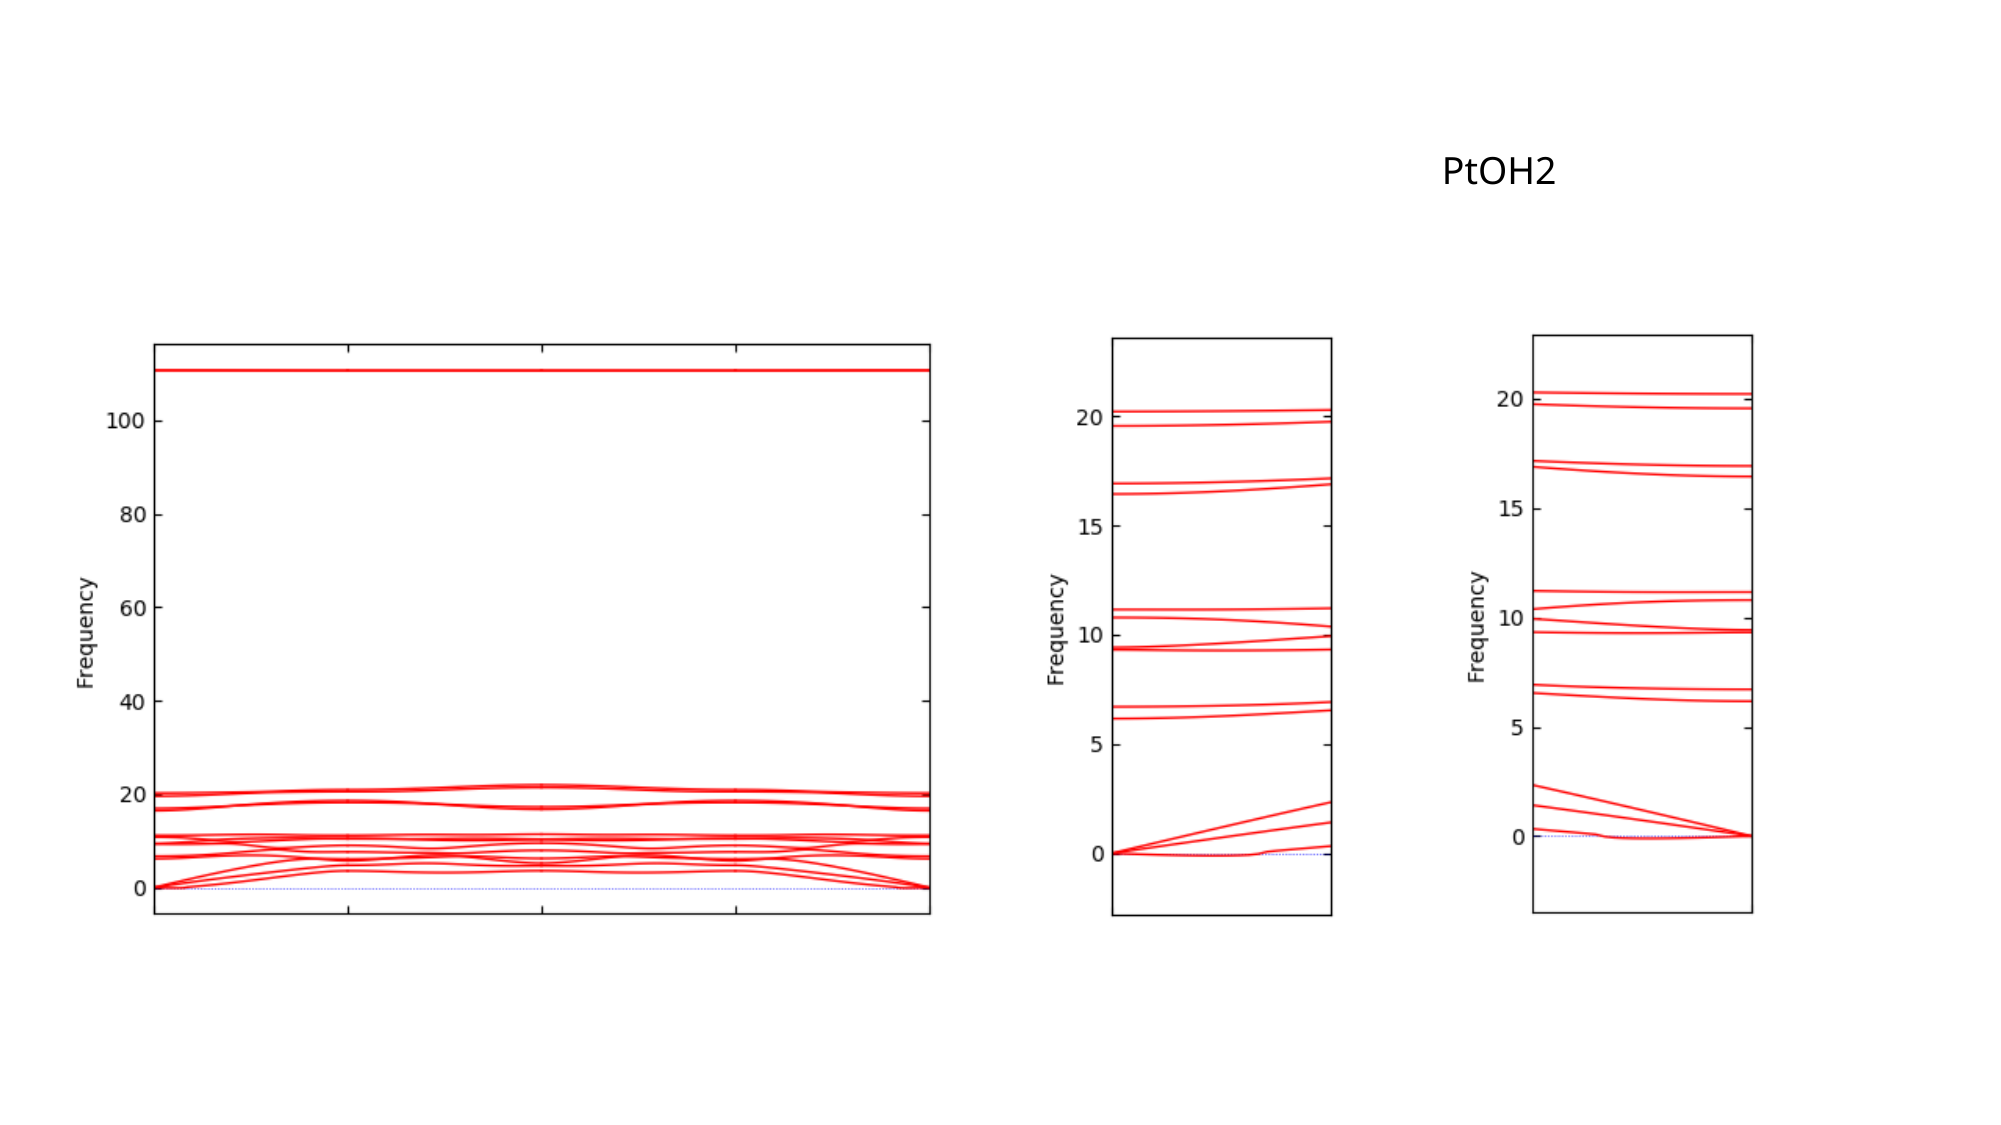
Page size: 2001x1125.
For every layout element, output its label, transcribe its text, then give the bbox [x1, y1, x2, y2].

text_box PtOH2 [1427, 139, 1693, 200]
picture [1015, 316, 1378, 940]
picture [1459, 313, 1805, 939]
picture [68, 330, 953, 926]
